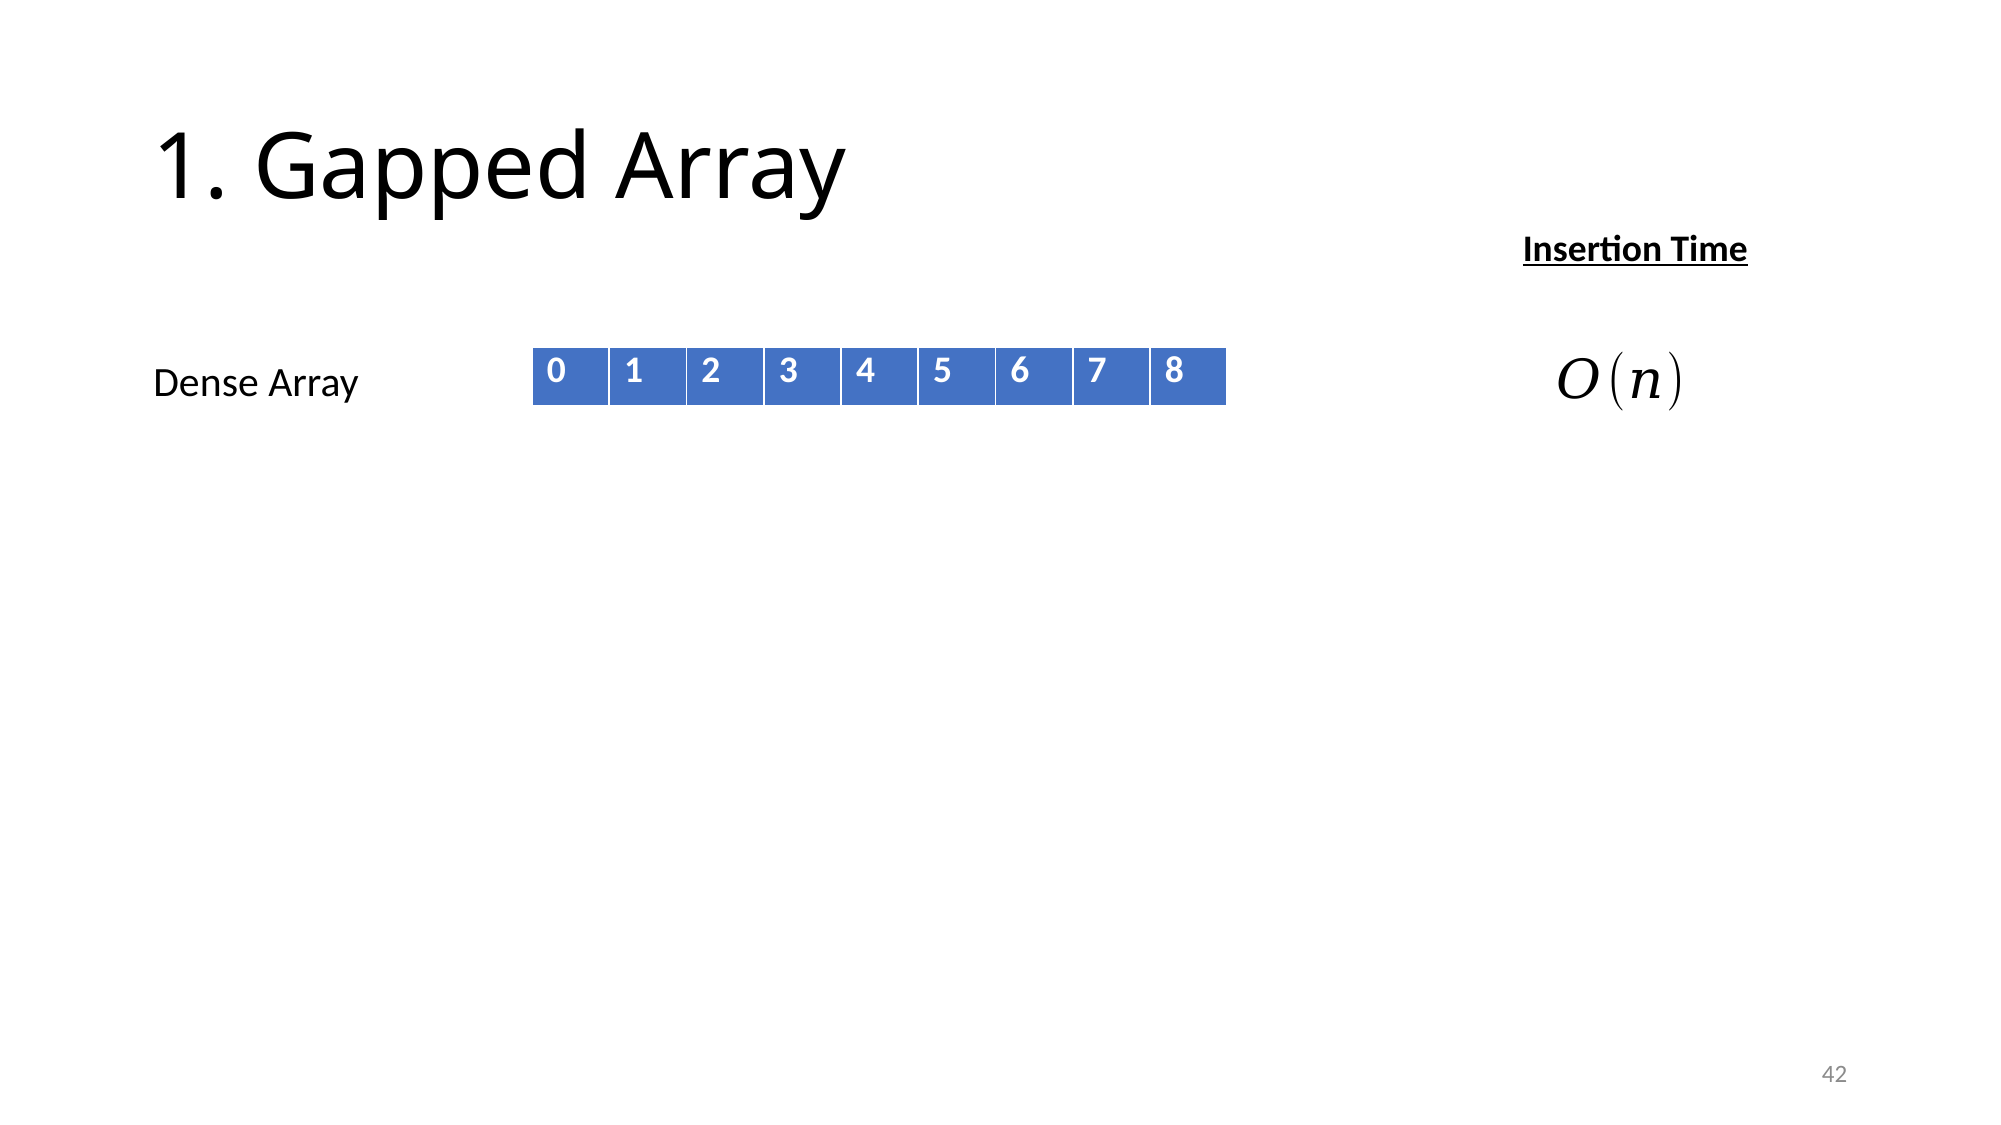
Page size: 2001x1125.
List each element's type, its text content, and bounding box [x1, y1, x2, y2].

table_header 7 [1074, 348, 1149, 405]
table_header 8 [1151, 348, 1226, 405]
table_header 5 [919, 348, 995, 405]
text_box Dense Array [138, 347, 374, 413]
table_header 2 [687, 348, 763, 405]
table_header 0 [533, 348, 608, 405]
slide_number 42 [1412, 1042, 1863, 1103]
table_header 4 [842, 348, 917, 405]
table_header 6 [996, 348, 1072, 405]
text_box Insertion Time [1508, 216, 1764, 277]
table_header 3 [765, 348, 840, 405]
table_header 1 [610, 348, 686, 405]
title 1. Gapped Array [137, 59, 1863, 278]
